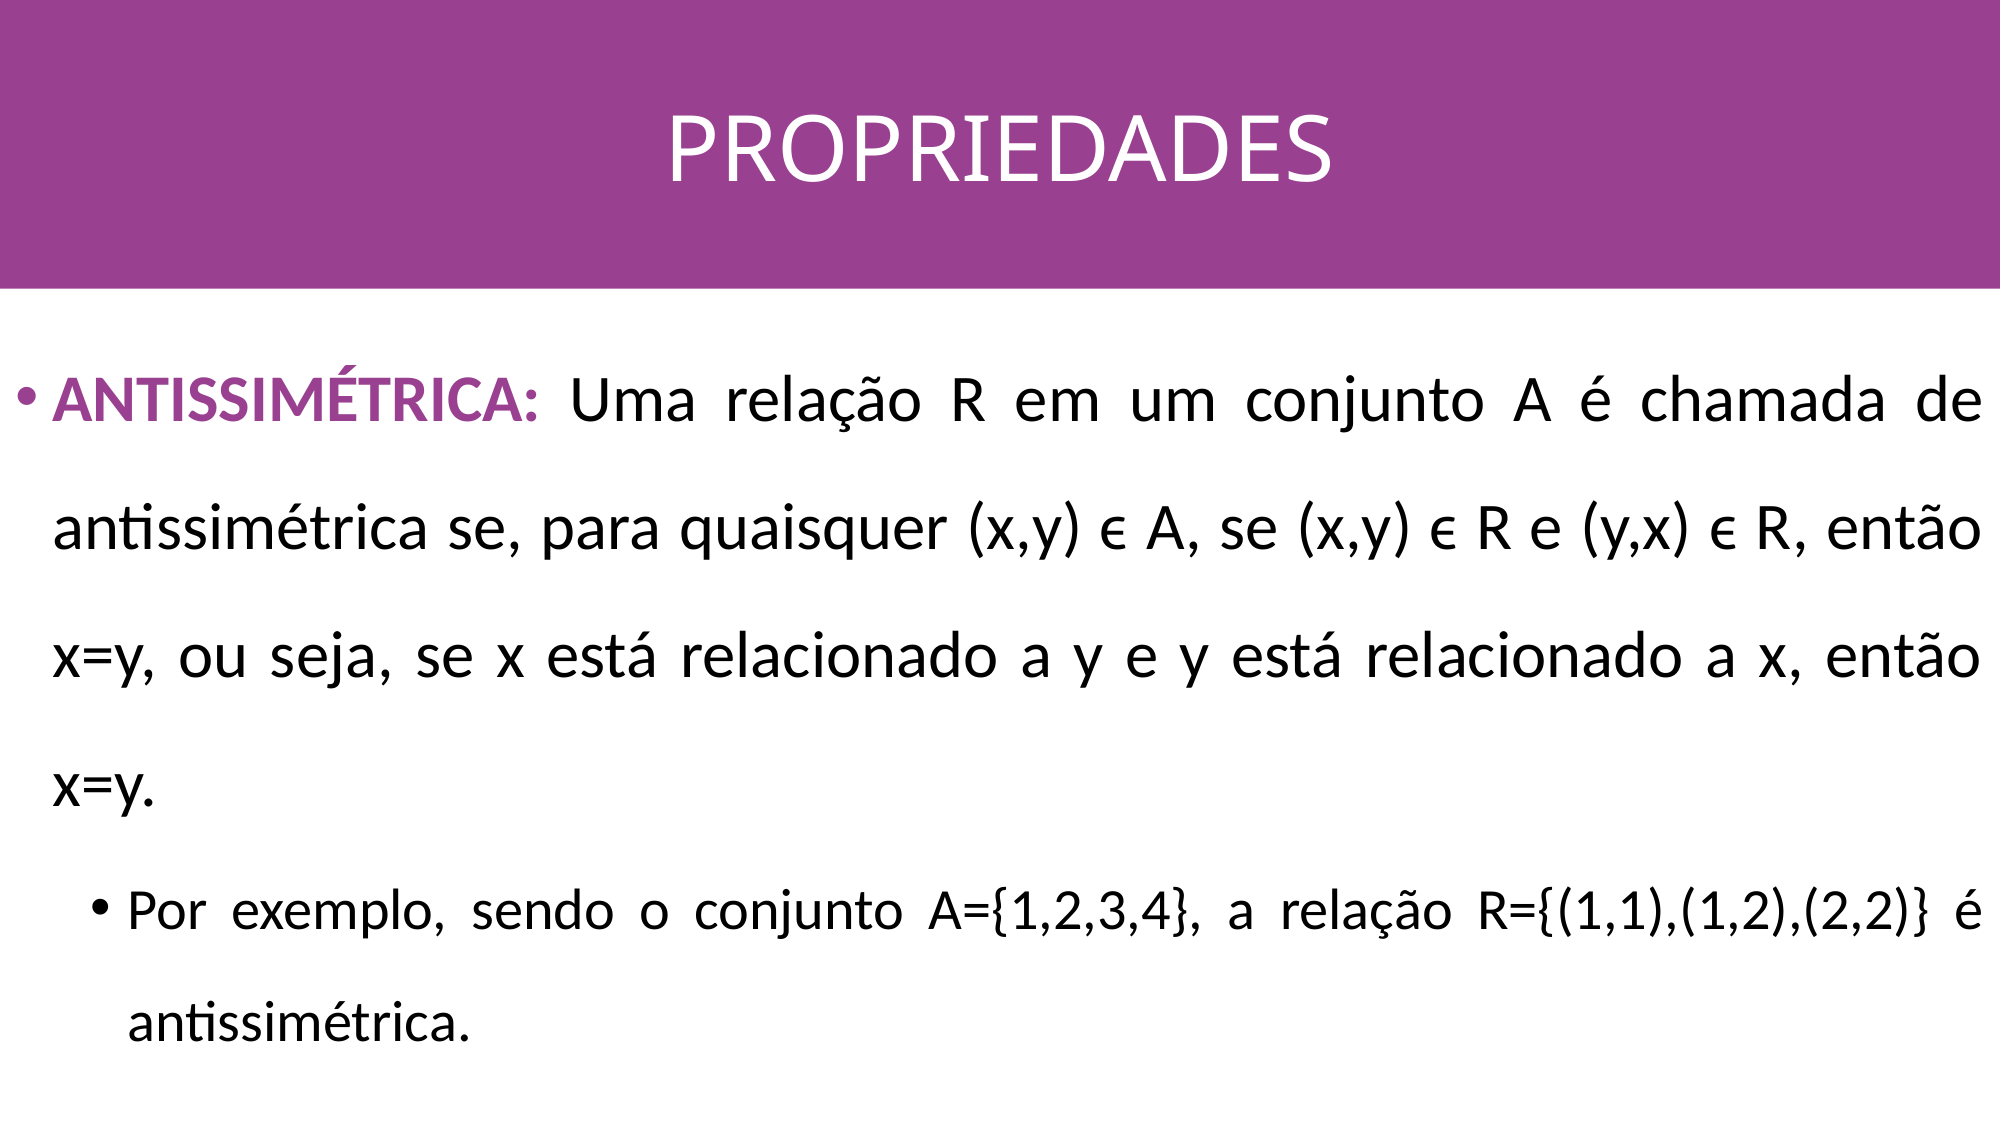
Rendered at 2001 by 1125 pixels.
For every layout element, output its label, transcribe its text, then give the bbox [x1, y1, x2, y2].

text_box PROPRIEDADES [0, 0, 2000, 290]
list ANTISSIMÉTRICA: Uma relação R em um conjunto A é chamada de antissimétrica se, para quaisquer (x,y) ϵ A, se (x,y) ϵ R e (y,x) ϵ R, então x=y, ou seja, se x está relacionado a y e y está relacionado a x, então x=y. Por exemplo, sendo o conjunto A={1,2,3,4}, a relação R={(1,1),(1,2),(2,2)} é antissimétrica. [0, 299, 2000, 1125]
